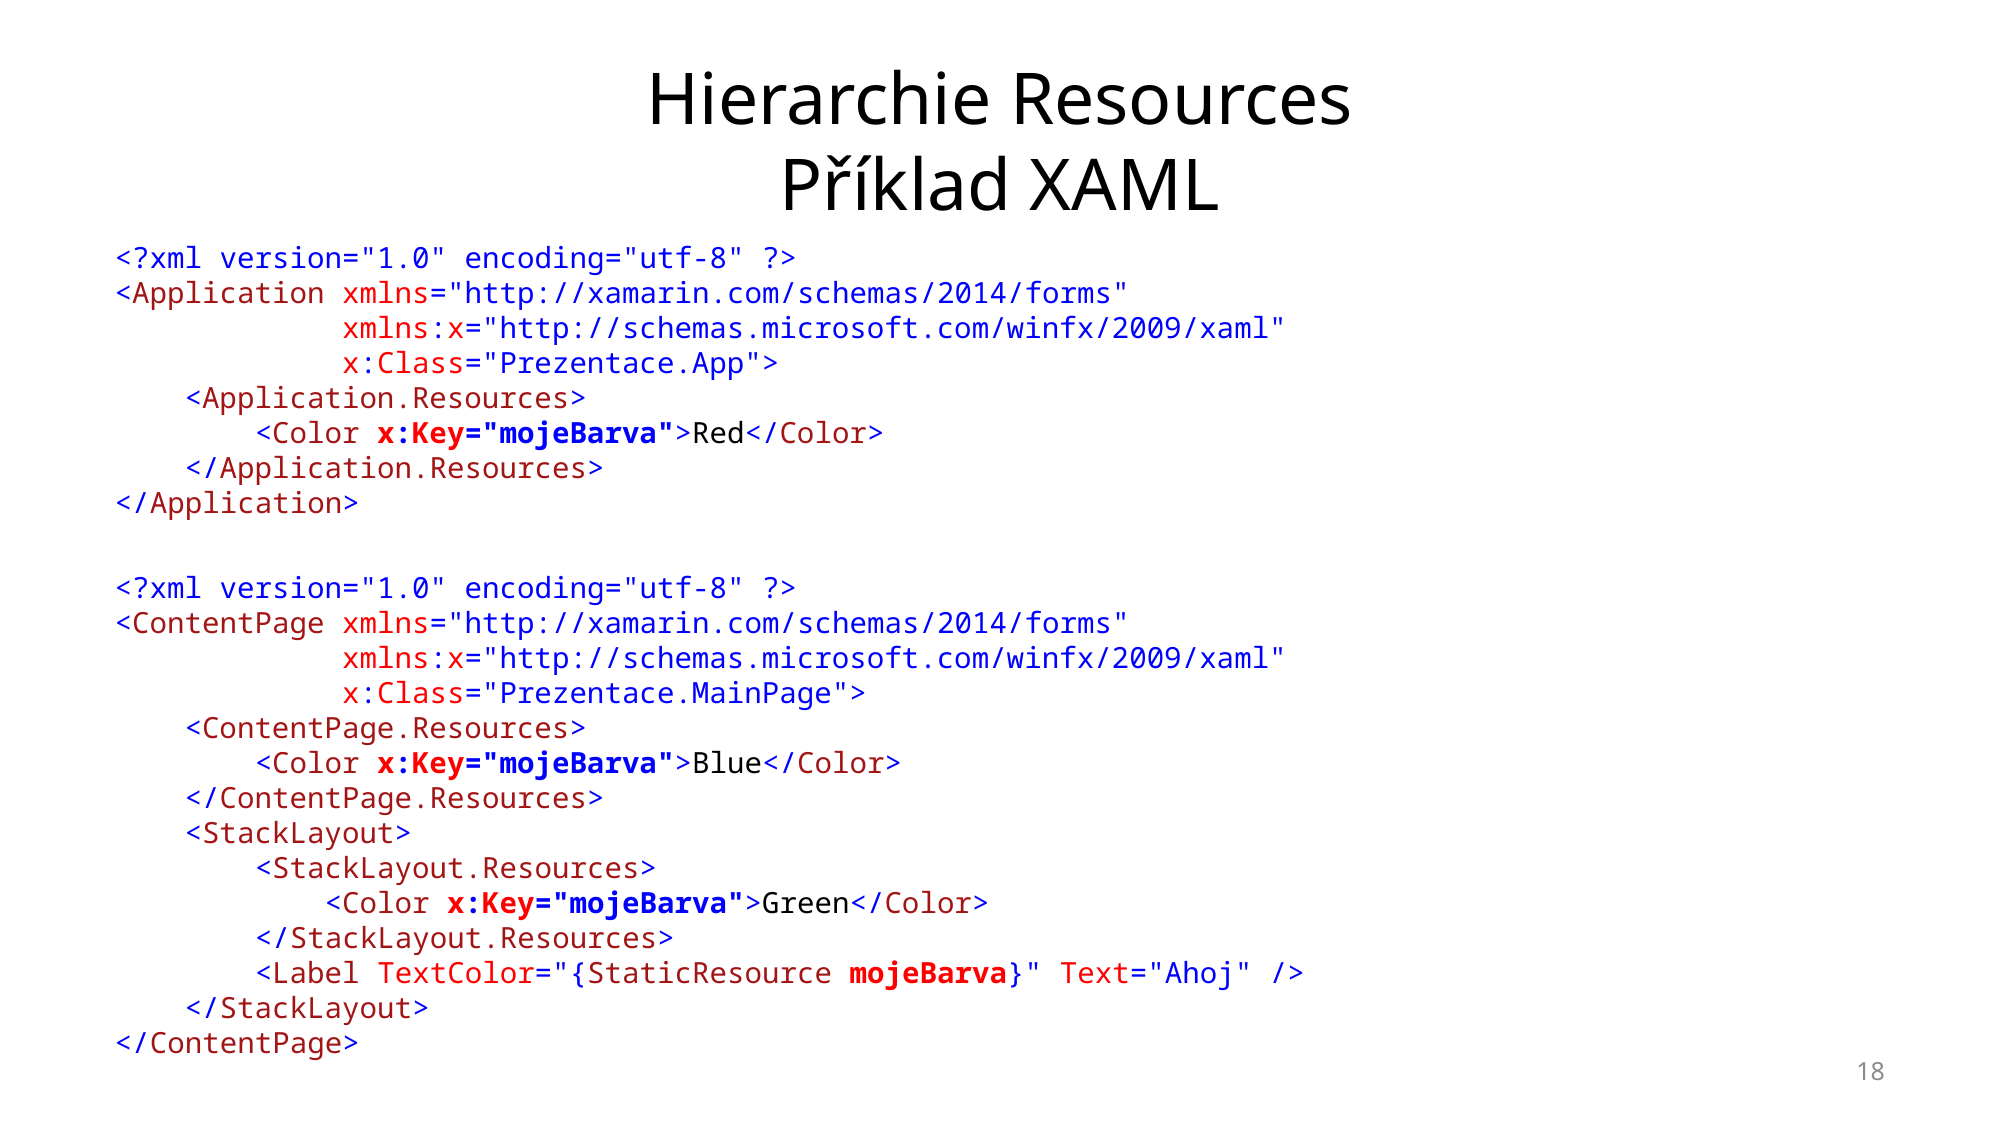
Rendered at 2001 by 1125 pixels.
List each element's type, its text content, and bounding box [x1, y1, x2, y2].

text_box <?xml version="1.0" encoding="utf-8" ?> <Application xmlns="http://xamarin.com/schemas/2014/forms" xmlns:x="http://schemas.microsoft.com/winfx/2009/xaml" x:Class="Prezentace.App"> <Application.Resources> <Color x:Key="mojeBarva">Red</Color> </Application.Resources> </Application> [99, 232, 1900, 527]
slide_number 18 [1433, 1067, 1900, 1103]
text_box <?xml version="1.0" encoding="utf-8" ?> <ContentPage xmlns="http://xamarin.com/schemas/2014/forms" xmlns:x="http://schemas.microsoft.com/winfx/2009/xaml" x:Class="Prezentace.MainPage"> <ContentPage.Resources> <Color x:Key="mojeBarva">Blue</Color> </ContentPage.Resources> <StackLayout> <StackLayout.Resources> <Color x:Key="mojeBarva">Green</Color> </StackLayout.Resources> <Label TextColor="{StaticResource mojeBarva}" Text="Ahoj" /> </StackLayout> </ContentPage> [99, 562, 1900, 1067]
title Hierarchie Resources Příklad XAML [99, 45, 1900, 232]
